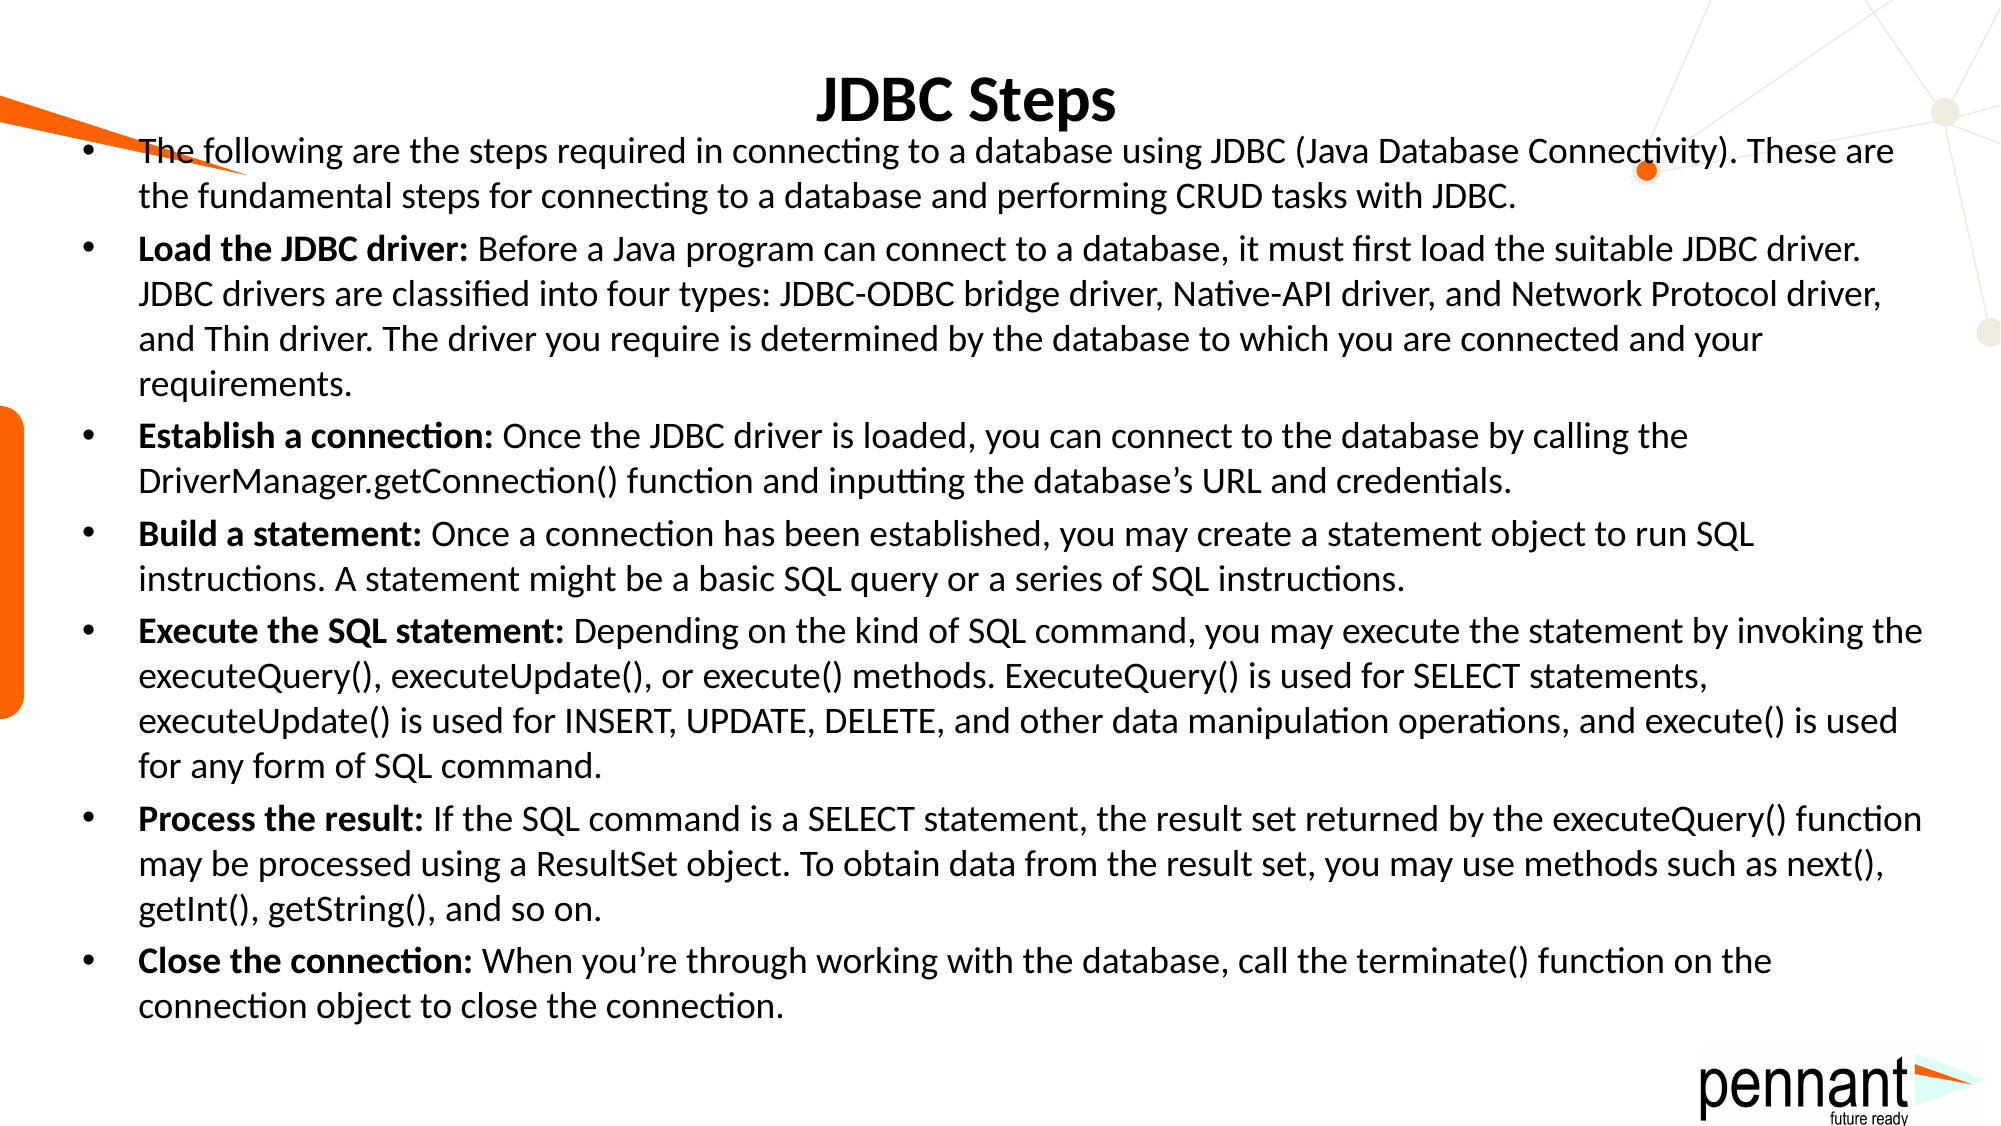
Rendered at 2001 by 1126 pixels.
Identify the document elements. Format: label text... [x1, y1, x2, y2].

title JDBC Steps [67, 45, 1868, 119]
list The following are the steps required in connecting to a database using JDBC (Java Database Connectivity). These are the fundamental steps for connecting to a database and performing CRUD tasks with JDBC. Load the JDBC driver: Before a Java program can connect to a database, it must first load the suitable JDBC driver. JDBC drivers are classified into four types: JDBC-ODBC bridge driver, Native-API driver, and Network Protocol driver, and Thin driver. The driver you require is determined by the database to which you are connected and your requirements. Establish a connection: Once the JDBC driver is loaded, you can connect to the database by calling the DriverManager.getConnection() function and inputting the database’s URL and credentials. Build a statement: Once a connection has been established, you may create a statement object to run SQL instructions. A statement might be a basic SQL query or a series of SQL instructions. Execute the SQL statement: Depending on the kind of SQL command, you may execute the statement by invoking the executeQuery(), executeUpdate(), or execute() methods. ExecuteQuery() is used for SELECT statements, executeUpdate() is used for INSERT, UPDATE, DELETE, and other data manipulation operations, and execute() is used for any form of SQL command. Process the result: If the SQL command is a SELECT statement, the result set returned by the executeQuery() function may be processed using a ResultSet object. To obtain data from the result set, you may use methods such as next(), getInt(), getString(), and so on. Close the connection: When you’re through working with the database, call the terminate() function on the connection object to close the connection. [67, 119, 1954, 1036]
picture [1697, 1045, 1986, 1126]
